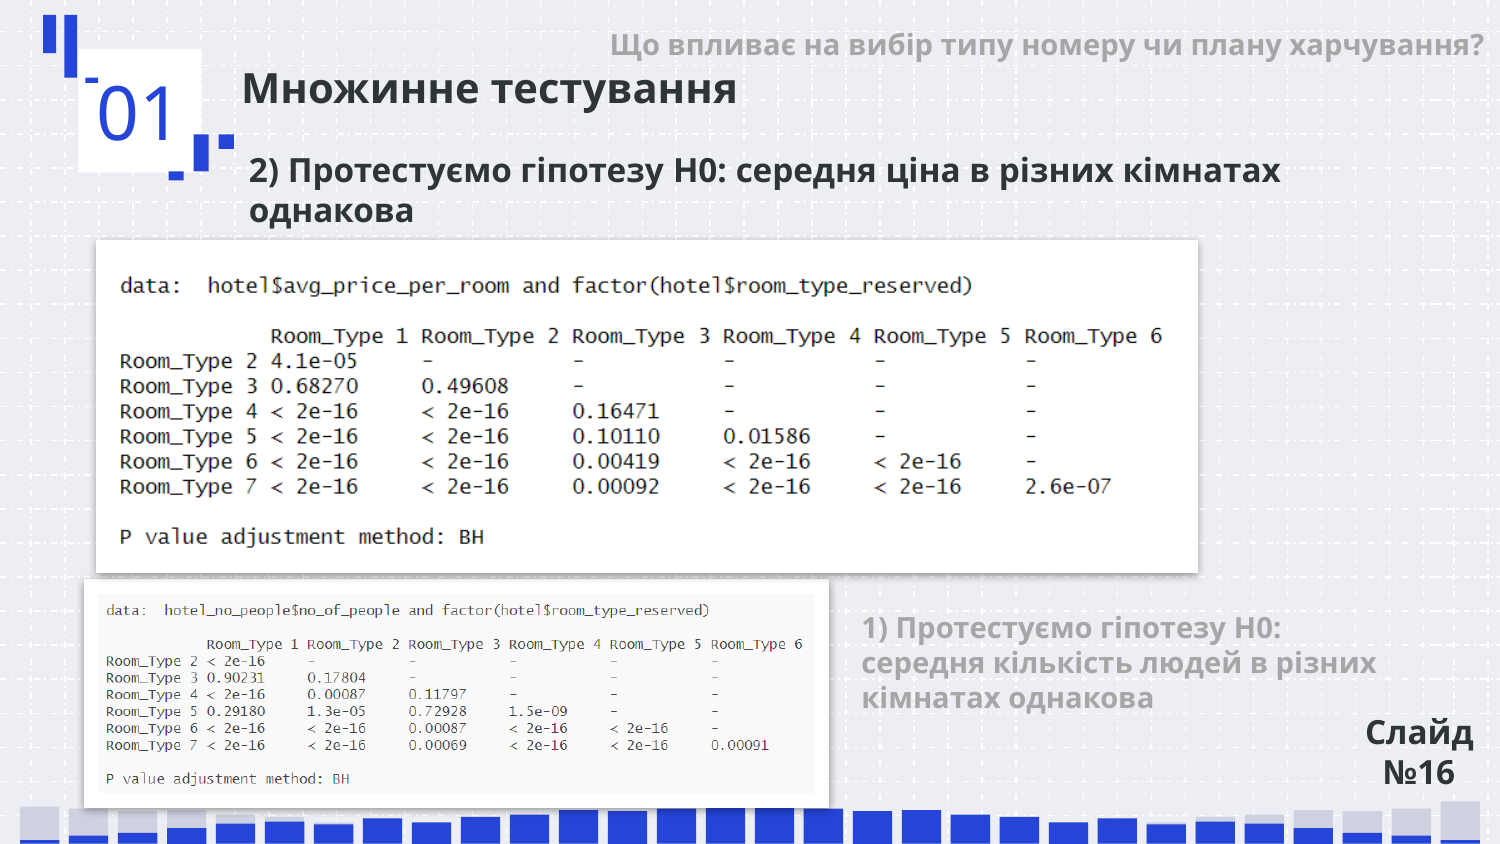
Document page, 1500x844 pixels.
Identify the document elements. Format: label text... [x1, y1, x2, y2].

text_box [168, 134, 235, 181]
text_box Слайд №16 [1347, 735, 1491, 806]
title 01 [78, 48, 202, 173]
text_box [42, 14, 99, 83]
title Що впливає на вибір типу номеру чи плану харчування? [479, 0, 1500, 77]
text_box Множинне тестування [226, 38, 899, 128]
picture [110, 254, 1184, 559]
text_box 2) Протестуємо гіпотезу H0: середня ціна в різних кімнатах однакова [233, 134, 1328, 274]
text_box 1) Протестуємо гіпотезу H0: середня кількість людей в різних кімнатах однакова [846, 593, 1420, 760]
picture [98, 593, 815, 794]
